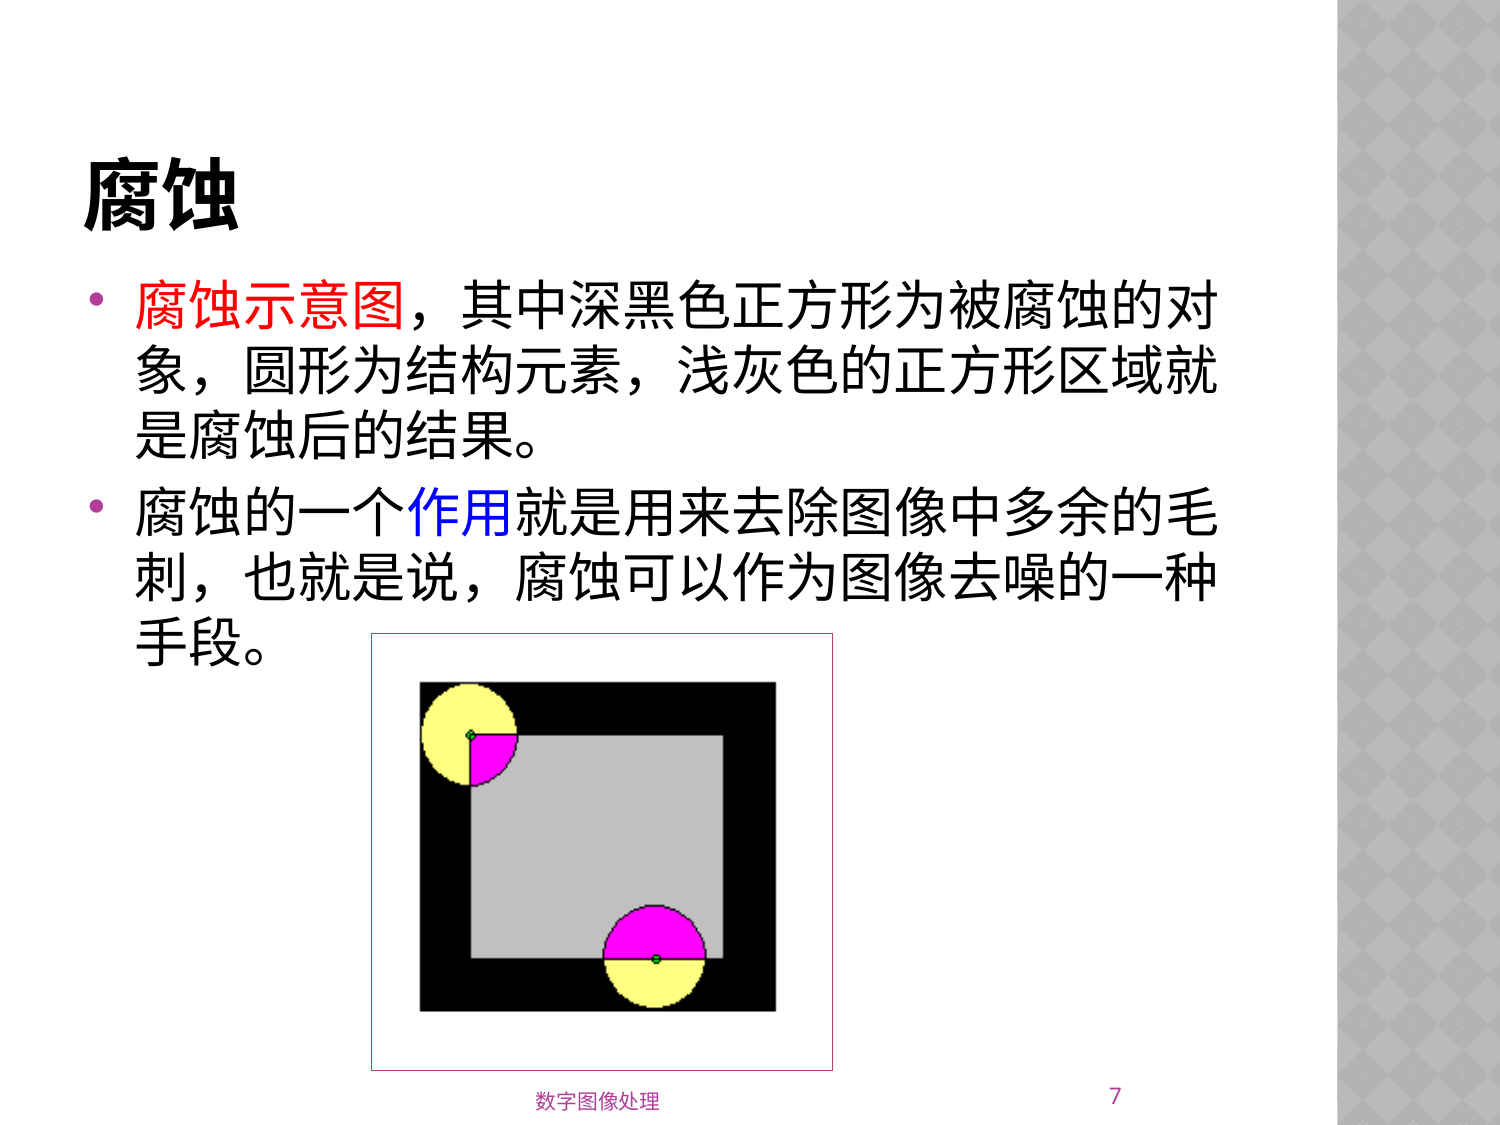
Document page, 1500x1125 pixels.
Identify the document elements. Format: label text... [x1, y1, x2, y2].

list 腐蚀示意图，其中深黑色正方形为被腐蚀的对象，圆形为结构元素，浅灰色的正方形区域就是腐蚀后的结果。 腐蚀的一个作用就是用来去除图像中多余的毛刺，也就是说，腐蚀可以作为图像去噪的一种手段。 [75, 264, 1263, 1059]
slide_number 7 [1025, 1075, 1122, 1113]
title 腐蚀 [75, 52, 1263, 240]
picture [371, 632, 834, 1071]
footer 数字图像处理 [75, 1075, 675, 1114]
